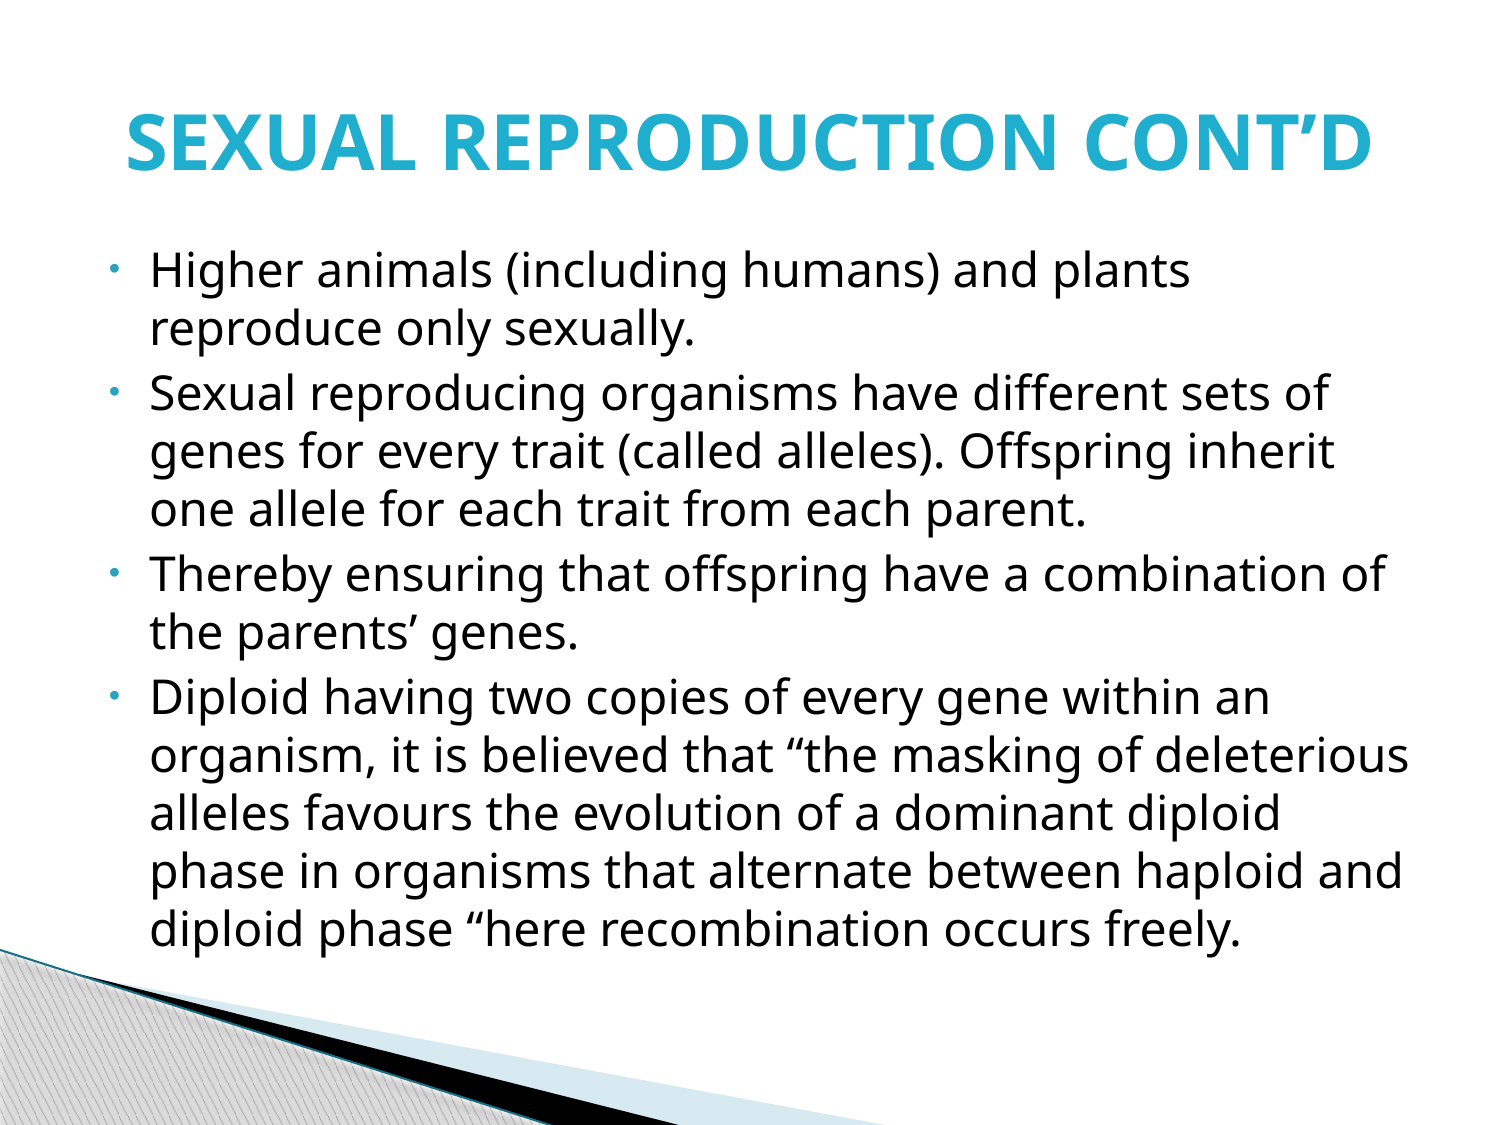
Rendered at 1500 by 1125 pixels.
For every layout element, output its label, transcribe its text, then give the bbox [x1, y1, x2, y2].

title SEXUAL REPRODUCTION CONT’D [75, 45, 1425, 233]
list Higher animals (including humans) and plants reproduce only sexually. Sexual reproducing organisms have different sets of genes for every trait (called alleles). Offspring inherit one allele for each trait from each parent. Thereby ensuring that offspring have a combination of the parents’ genes. Diploid having two copies of every gene within an organism, it is believed that “the masking of deleterious alleles favours the evolution of a dominant diploid phase in organisms that alternate between haploid and diploid phase “here recombination occurs freely. [76, 231, 1427, 975]
